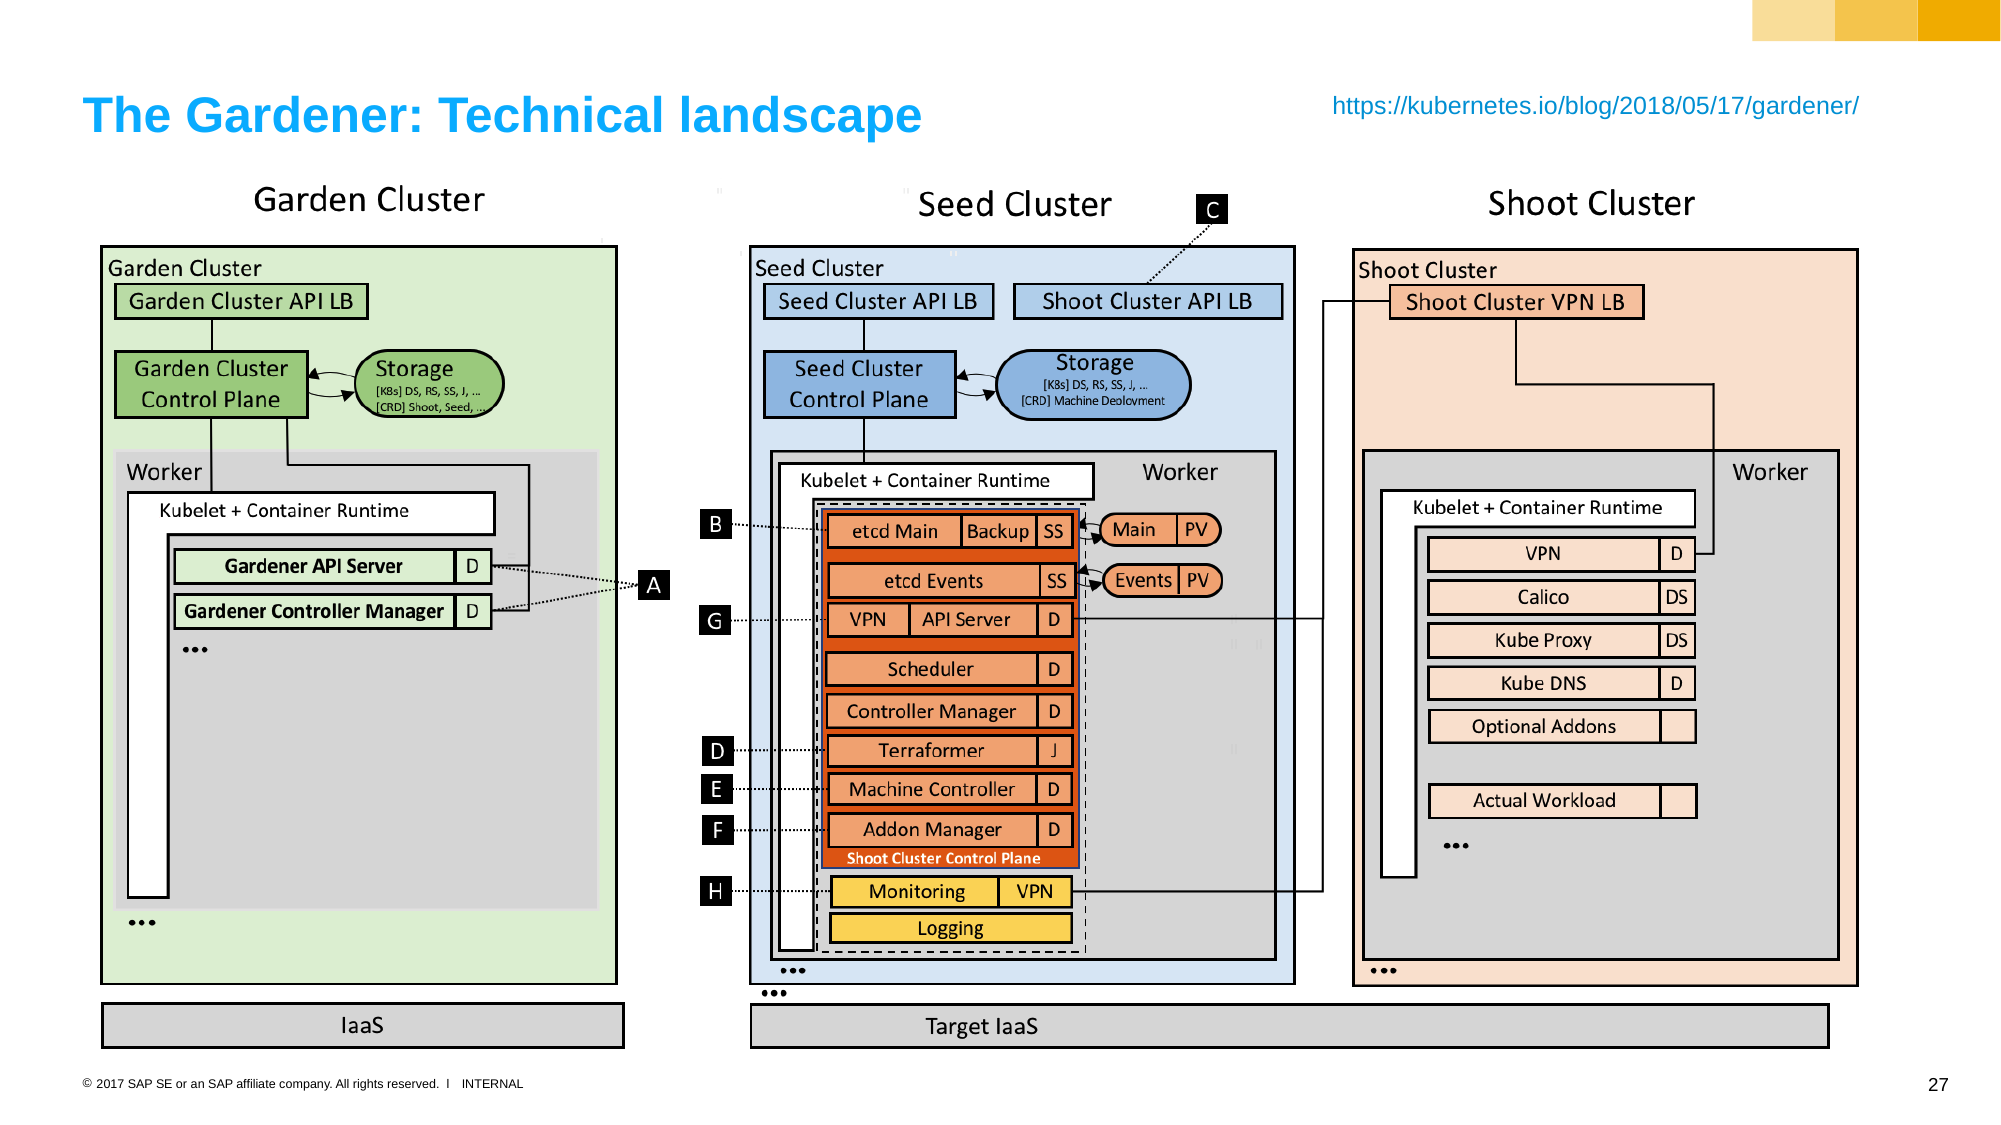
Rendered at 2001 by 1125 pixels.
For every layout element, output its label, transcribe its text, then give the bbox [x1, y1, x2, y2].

picture [82, 178, 1877, 1062]
title The Gardener: Technical landscape [82, 82, 1041, 144]
text_box https://kubernetes.io/blog/2018/05/17/gardener/ [1317, 82, 1876, 128]
